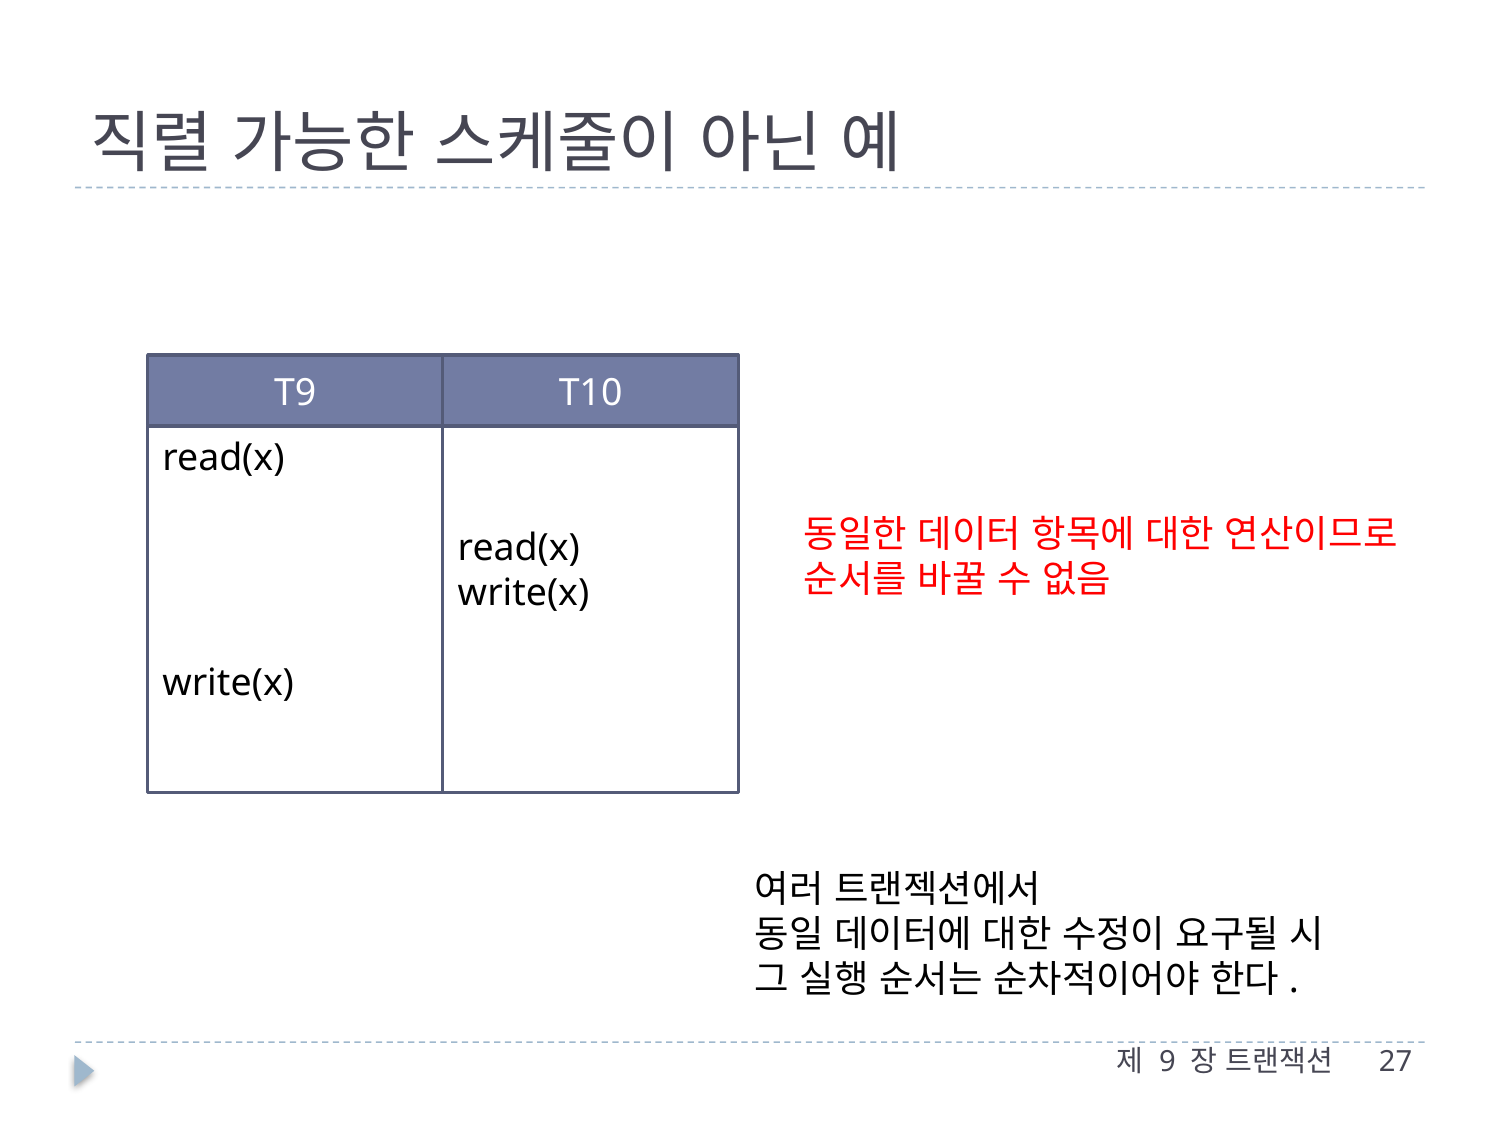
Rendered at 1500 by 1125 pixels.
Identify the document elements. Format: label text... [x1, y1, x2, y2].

text_box read(x) write(x) [146, 424, 441, 794]
text_box T9 [146, 353, 441, 424]
title 직렬 가능한 스케줄이 아닌 예 [75, 24, 1425, 188]
text_box read(x) write(x) [441, 424, 740, 794]
slide_number 27 [1364, 1035, 1471, 1096]
text_box 동일한 데이터 항목에 대한 연산이므로 순서를 바꿀 수 없음 [788, 502, 1413, 608]
text_box 여러 트랜젝션에서 동일 데이터에 대한 수정이 요구될 시 그 실행 순서는 순차적이어야 한다. [740, 857, 1340, 1008]
footer 제 9 장 트랜잭션 [778, 1035, 1349, 1096]
text_box T10 [441, 353, 740, 424]
